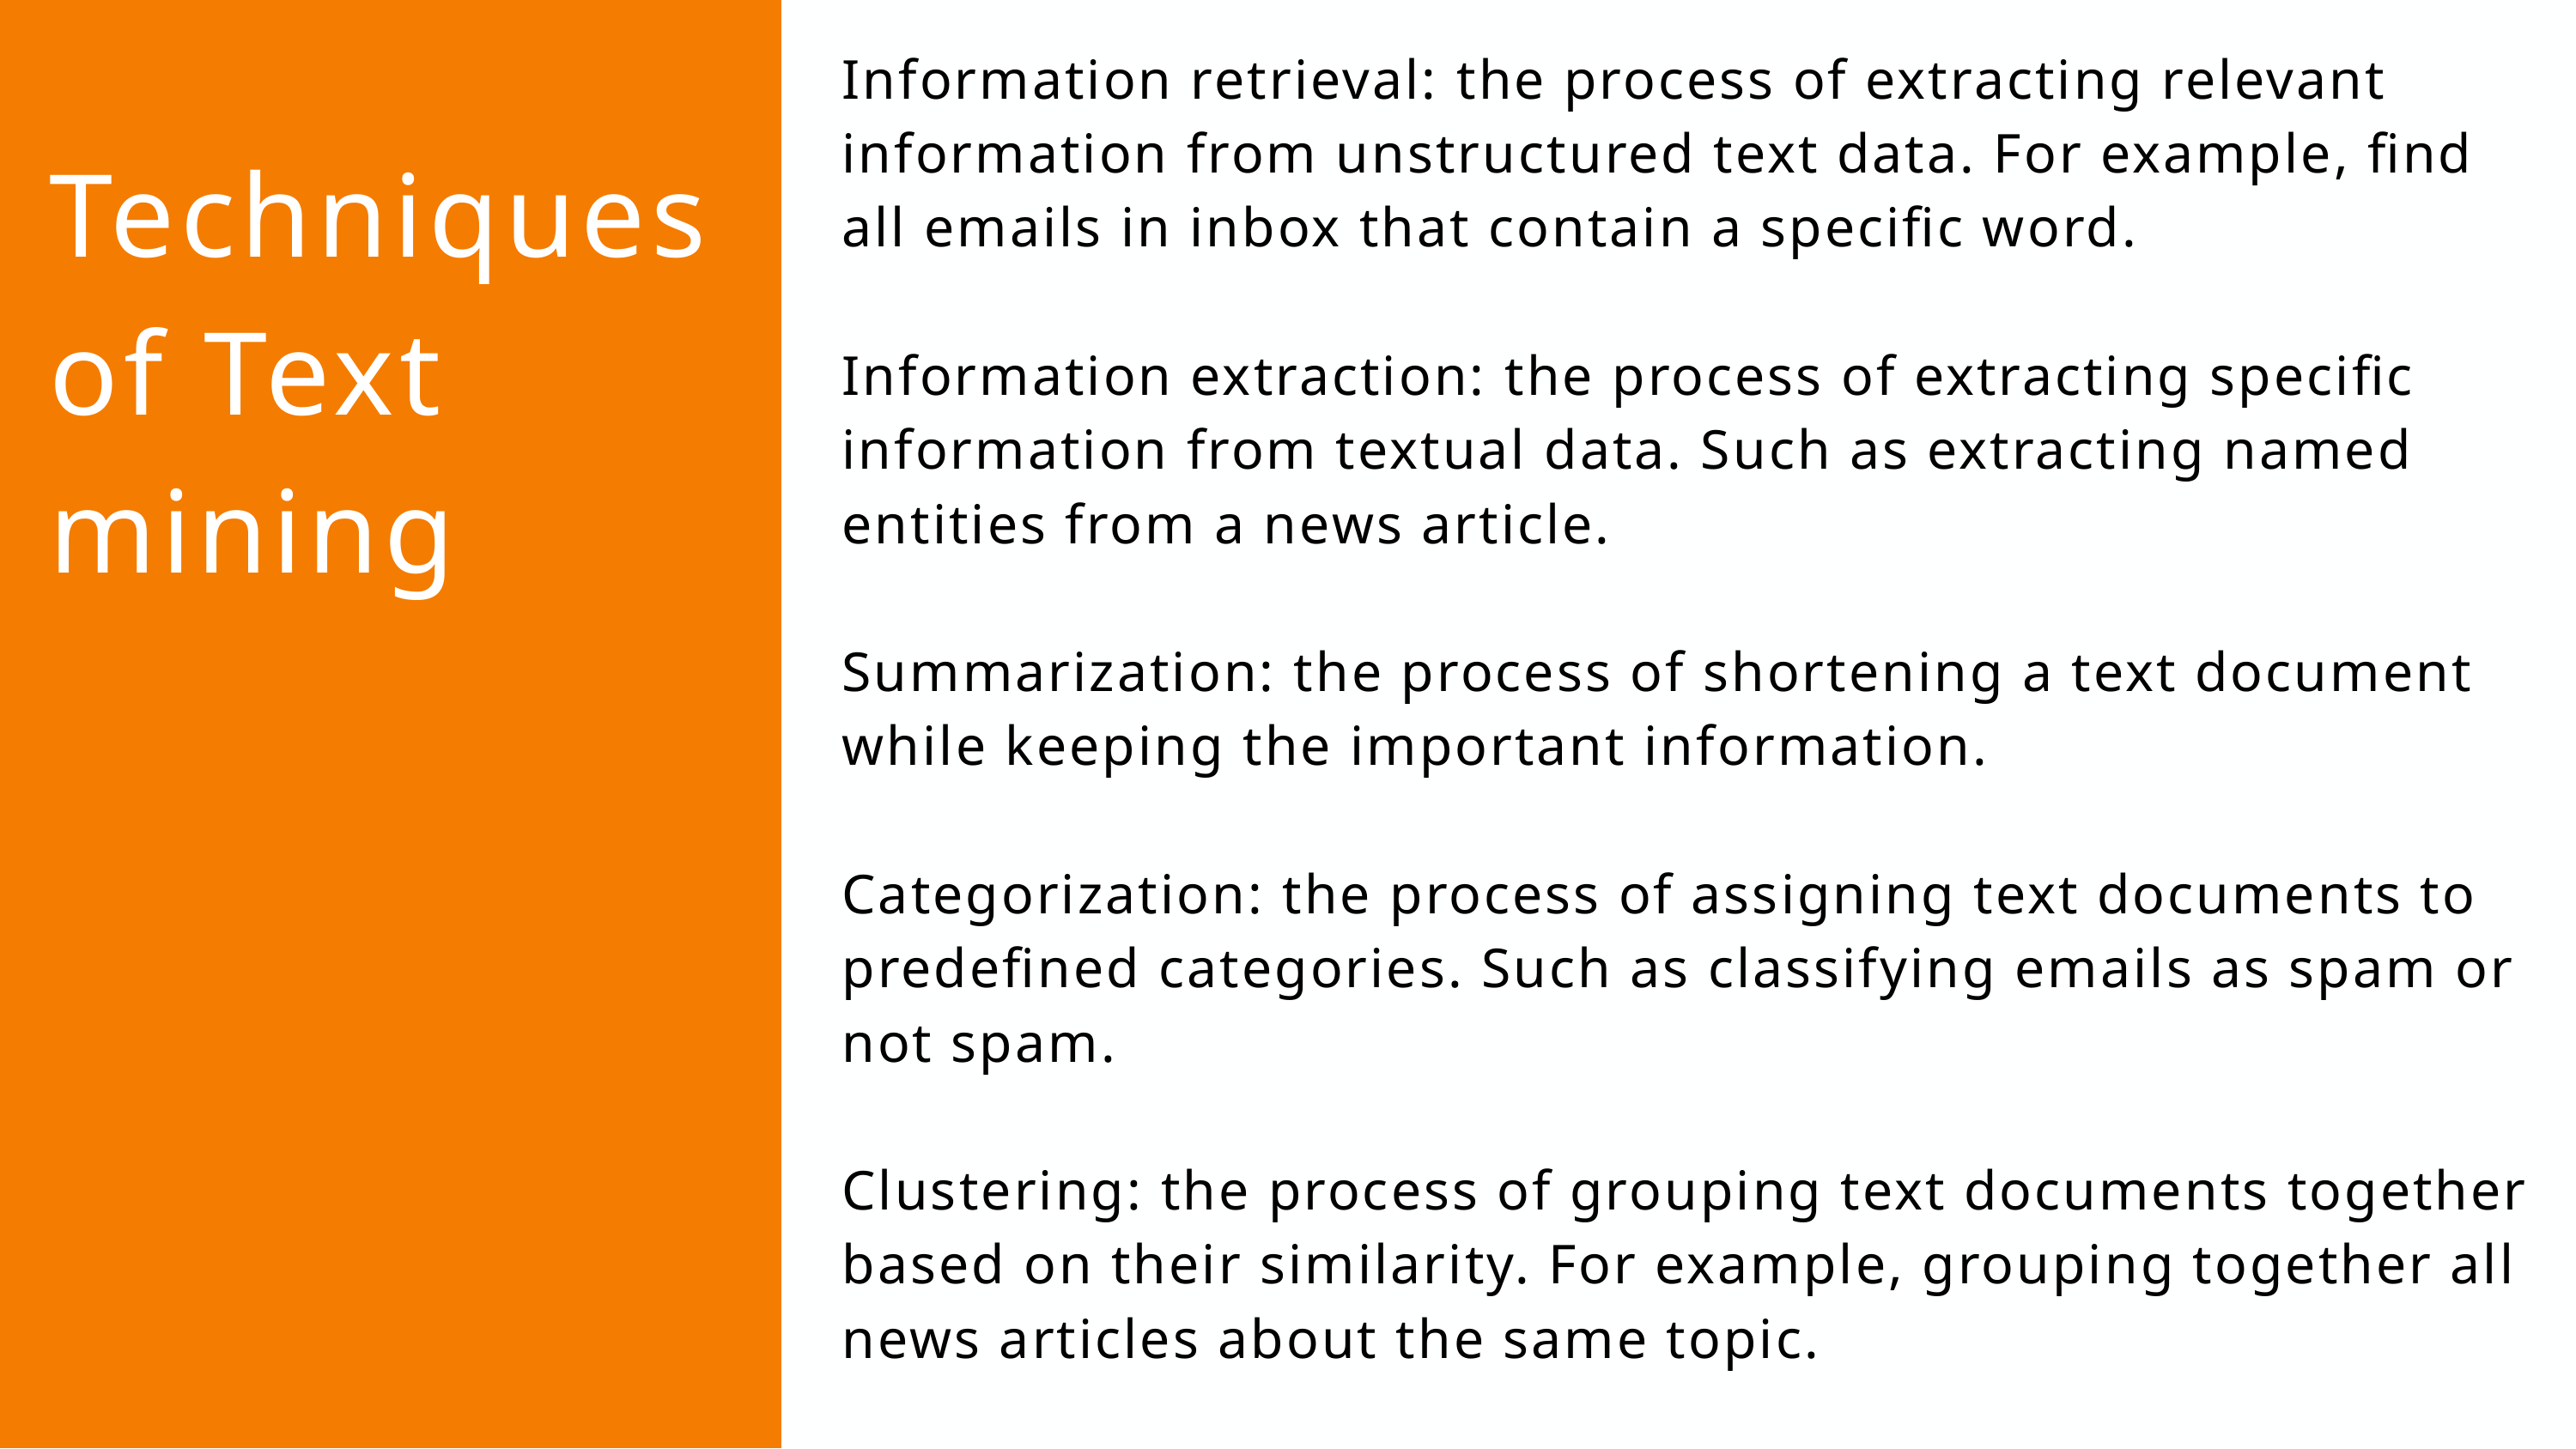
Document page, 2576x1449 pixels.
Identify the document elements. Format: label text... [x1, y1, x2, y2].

text_box Information retrieval: the process of extracting relevant information from unstructured text data. For example, find all emails in inbox that contain a specific word. Information extraction: the process of extracting specific information from textual data. Such as extracting named entities from a news article. Summarization: the process of shortening a text document while keeping the important information. Categorization: the process of assigning text documents to predefined categories. Such as classifying emails as spam or not spam. Clustering: the process of grouping text documents together based on their similarity. For example, grouping together all news articles about the same topic. [841, 35, 2535, 1449]
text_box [0, 0, 781, 1449]
